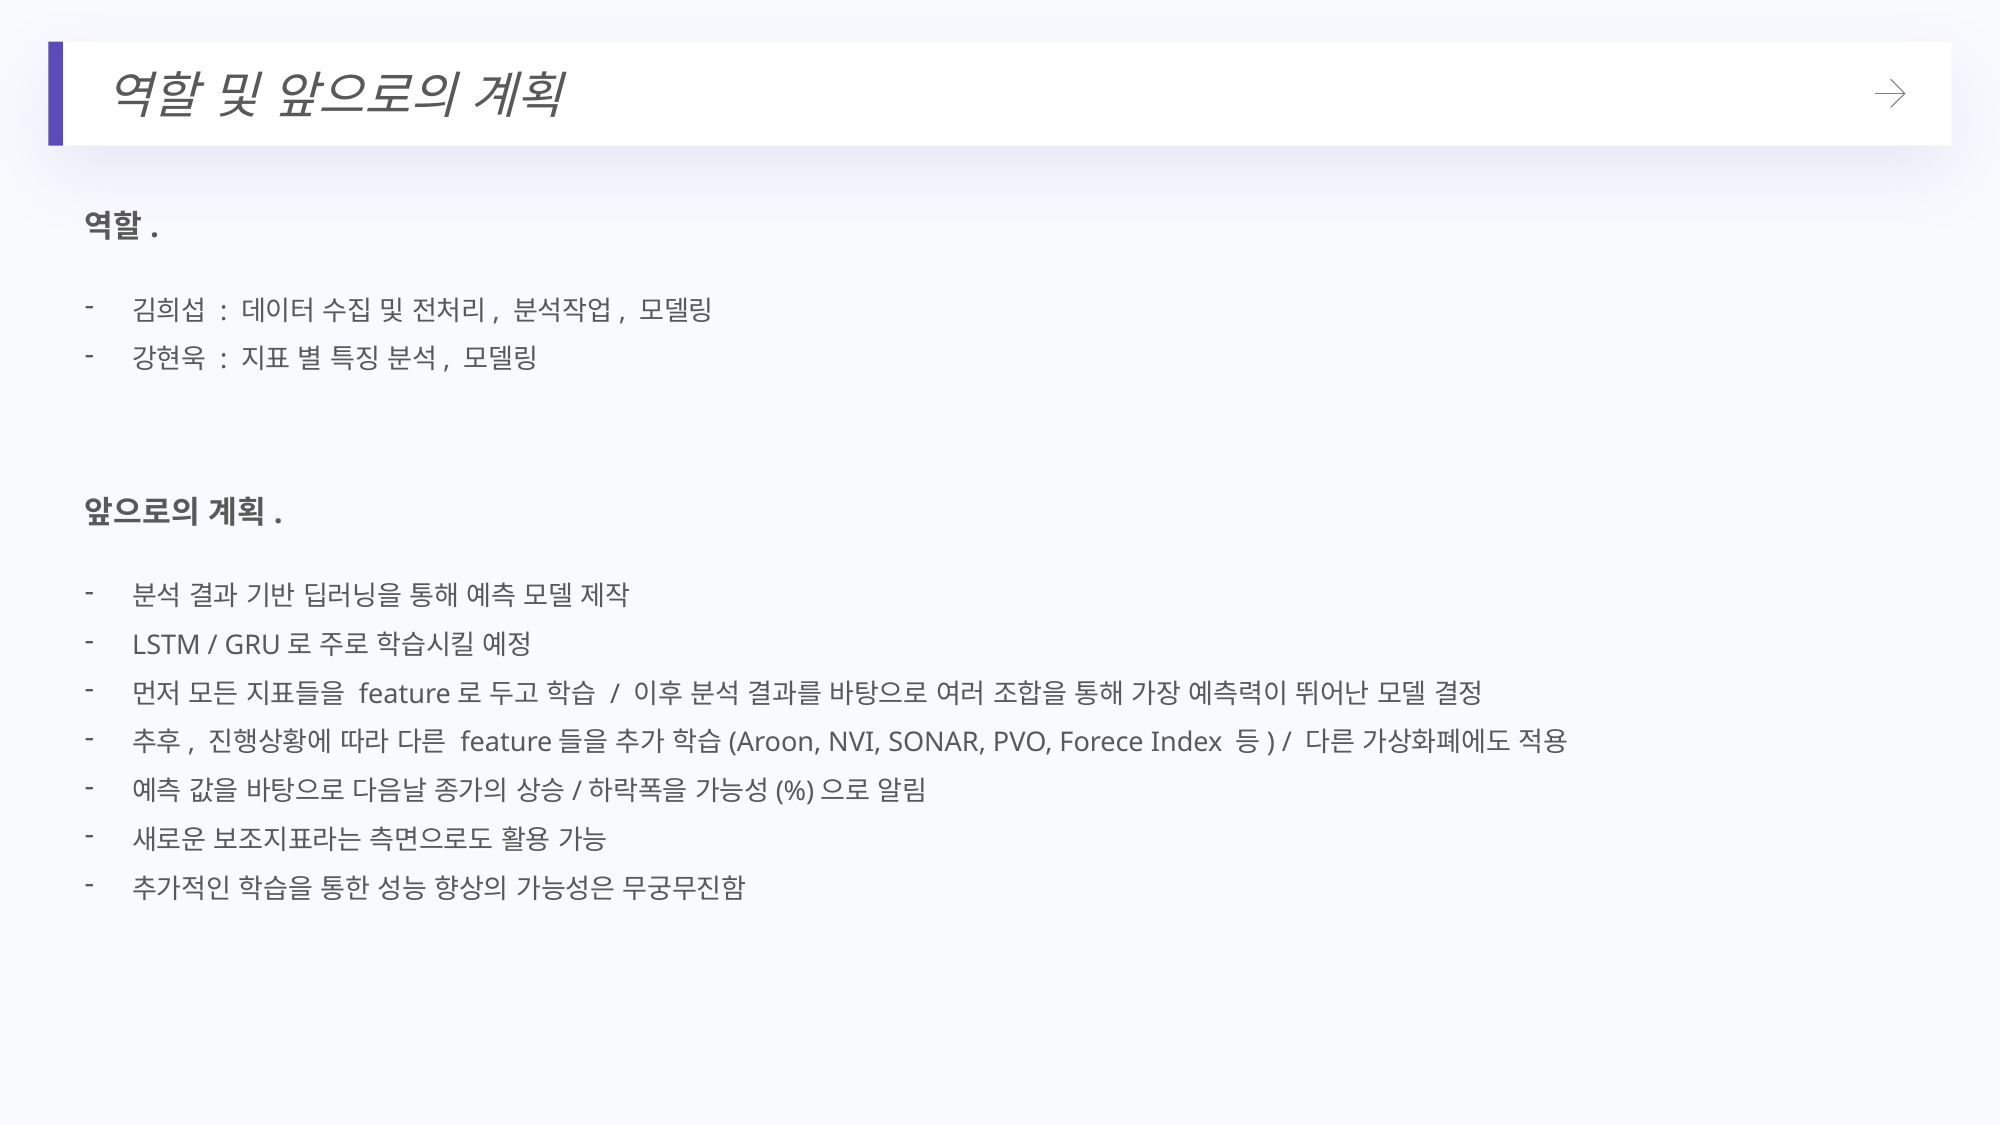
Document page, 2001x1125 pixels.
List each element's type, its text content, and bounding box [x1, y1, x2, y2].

text_box 역할. 김희섭 : 데이터 수집 및 전처리, 분석작업, 모델링 강현욱 : 지표 별 특징 분석, 모델링 [70, 199, 1715, 382]
text_box 역할 및 앞으로의 계획 [64, 41, 1953, 147]
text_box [1875, 79, 1905, 108]
text_box 앞으로의 계획. 분석 결과 기반 딥러닝을 통해 예측 모델 제작 LSTM / GRU로 주로 학습시킬 예정 먼저 모든 지표들을 feature로 두고 학습 / 이후 분석 결과를 바탕으로 여러 조합을 통해 가장 예측력이 뛰어난 모델 결정 추후, 진행상황에 따라 다른 feature들을 추가 학습(Aroon, NVI, SONAR, PVO, Forece Index 등) / 다른 가상화폐에도 적용 예측 값을 바탕으로 다음날 종가의 상승/하락폭을 가능성(%)으로 알림 새로운 보조지표라는 측면으로도 활용 가능 추가적인 학습을 통한 성능 향상의 가능성은 무궁무진함 [70, 485, 1715, 911]
text_box [47, 41, 64, 147]
